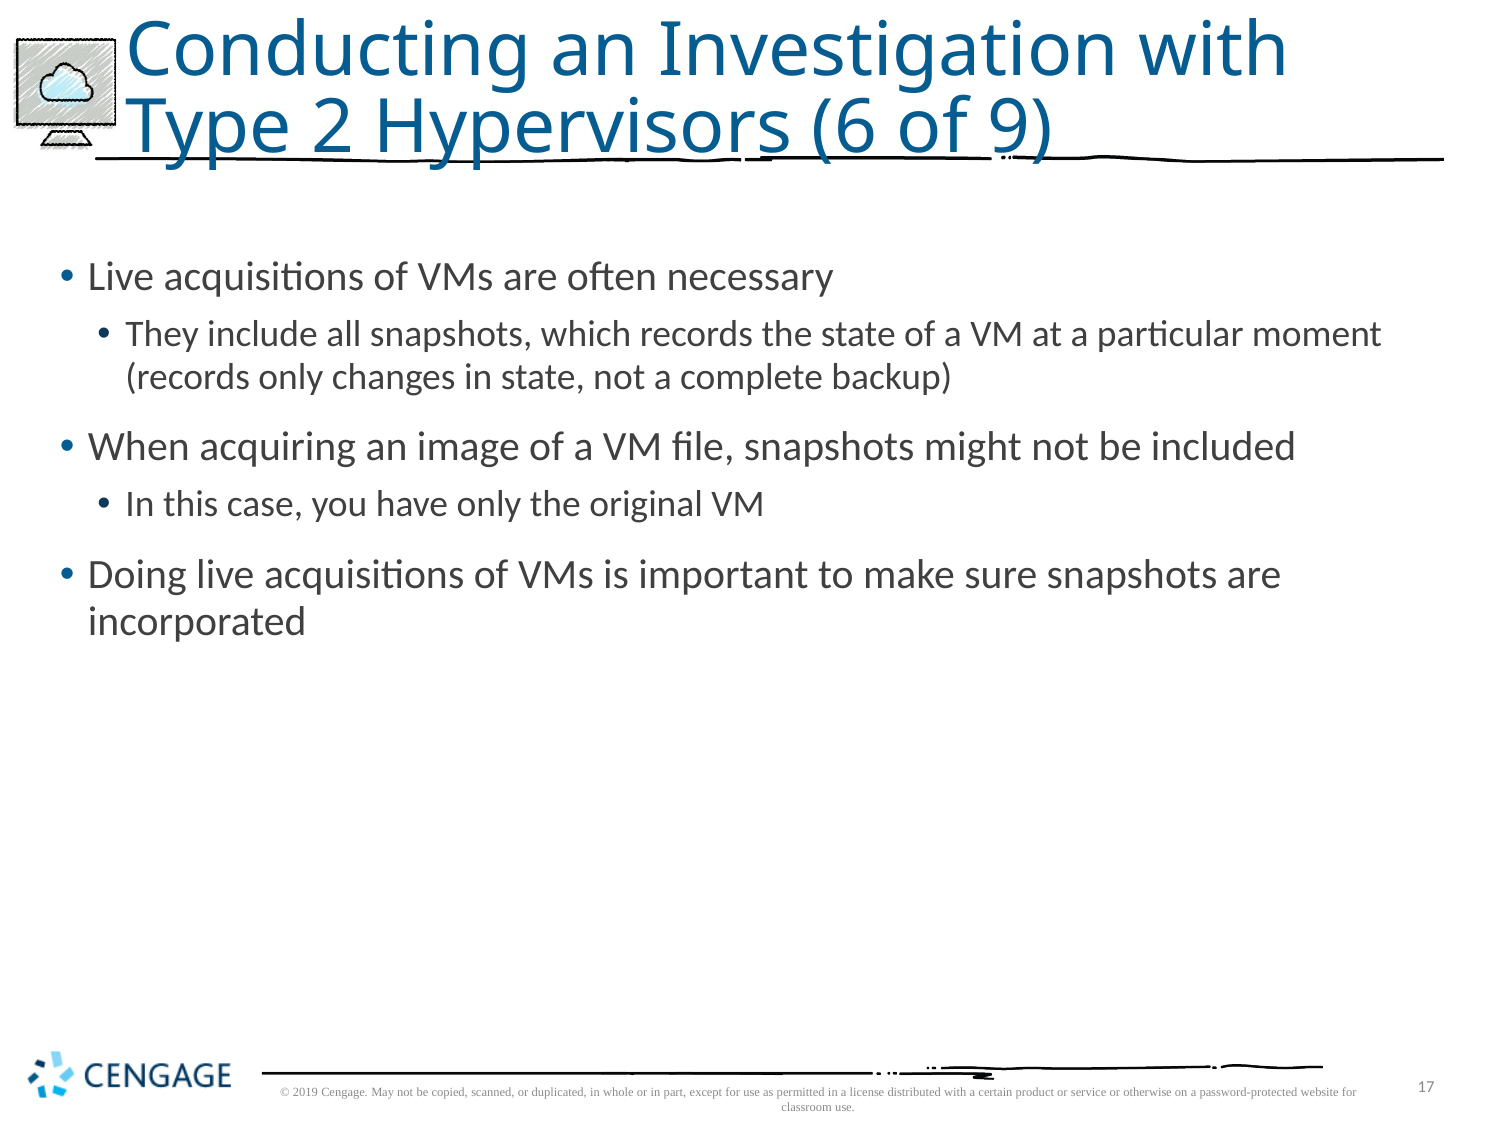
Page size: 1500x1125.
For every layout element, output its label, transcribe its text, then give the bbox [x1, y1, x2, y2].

list Live acquisitions of VMs are often necessary They include all snapshots, which records the state of a VM at a particular moment (records only changes in state, not a complete backup) When acquiring an image of a VM file, snapshots might not be included In this case, you have only the original VM Doing live acquisitions of VMs is important to make sure snapshots are incorporated [59, 252, 1441, 490]
picture [261, 1064, 1323, 1079]
picture [95, 155, 125, 163]
footer © 2019 Cengage. May not be copied, scanned, or duplicated, in whole or in part, except for use as permitted in a license distributed with a certain product or service or otherwise on a password-protected website for classroom use. [261, 1079, 1375, 1120]
title Conducting an Investigation with Type 2 Hypervisors (6 of 9) [125, 13, 1442, 169]
picture [12, 36, 117, 151]
picture [7, 1037, 244, 1111]
